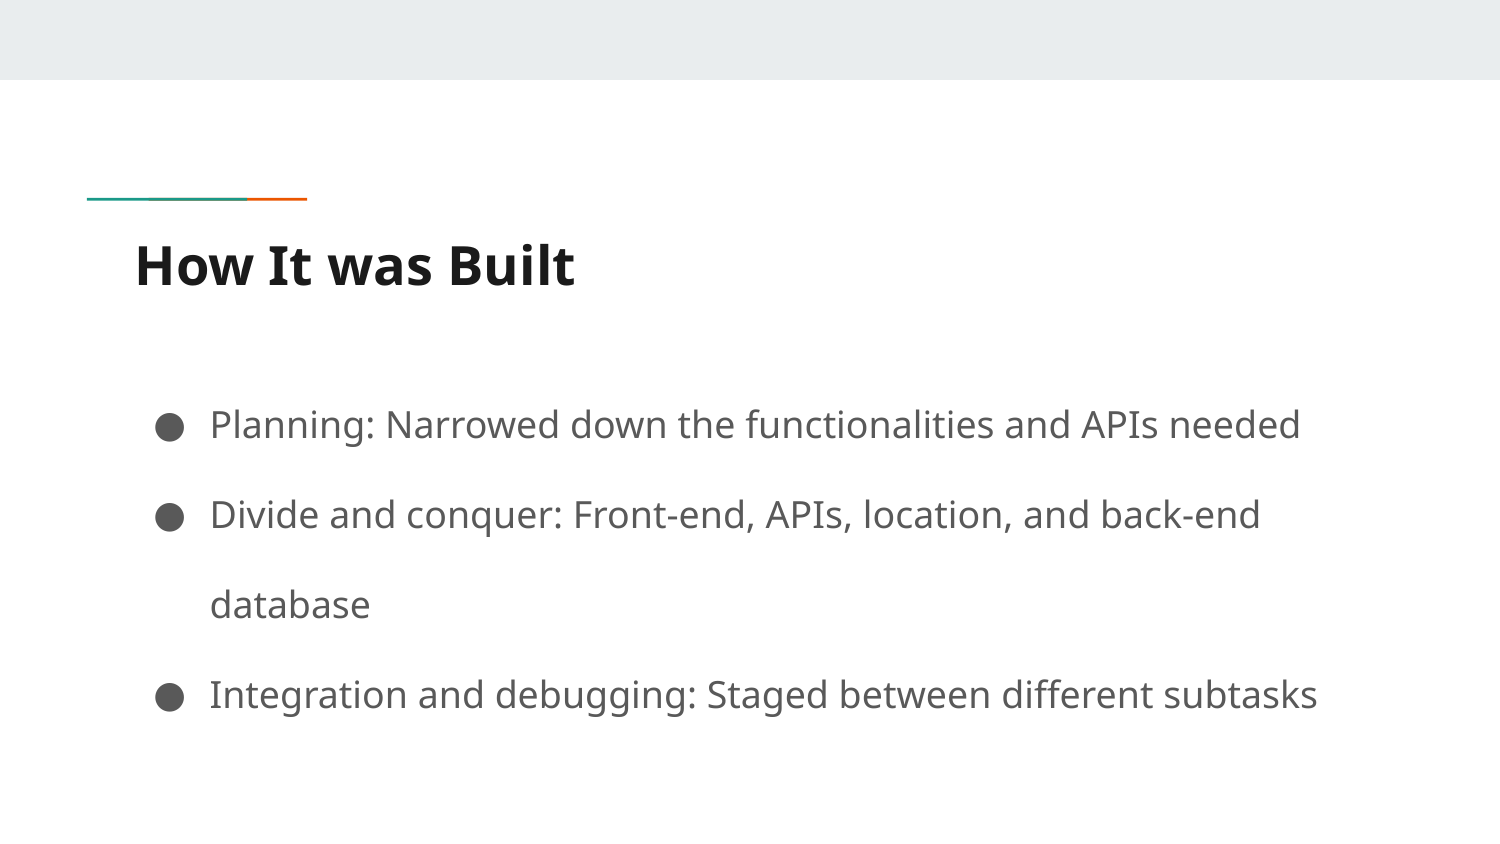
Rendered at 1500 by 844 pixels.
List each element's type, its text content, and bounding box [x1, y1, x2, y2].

title How It was Built [119, 216, 1381, 305]
list Planning: Narrowed down the functionalities and APIs needed Divide and conquer: Front-end, APIs, location, and back-end database Integration and debugging: Staged between different subtasks [119, 341, 1381, 712]
